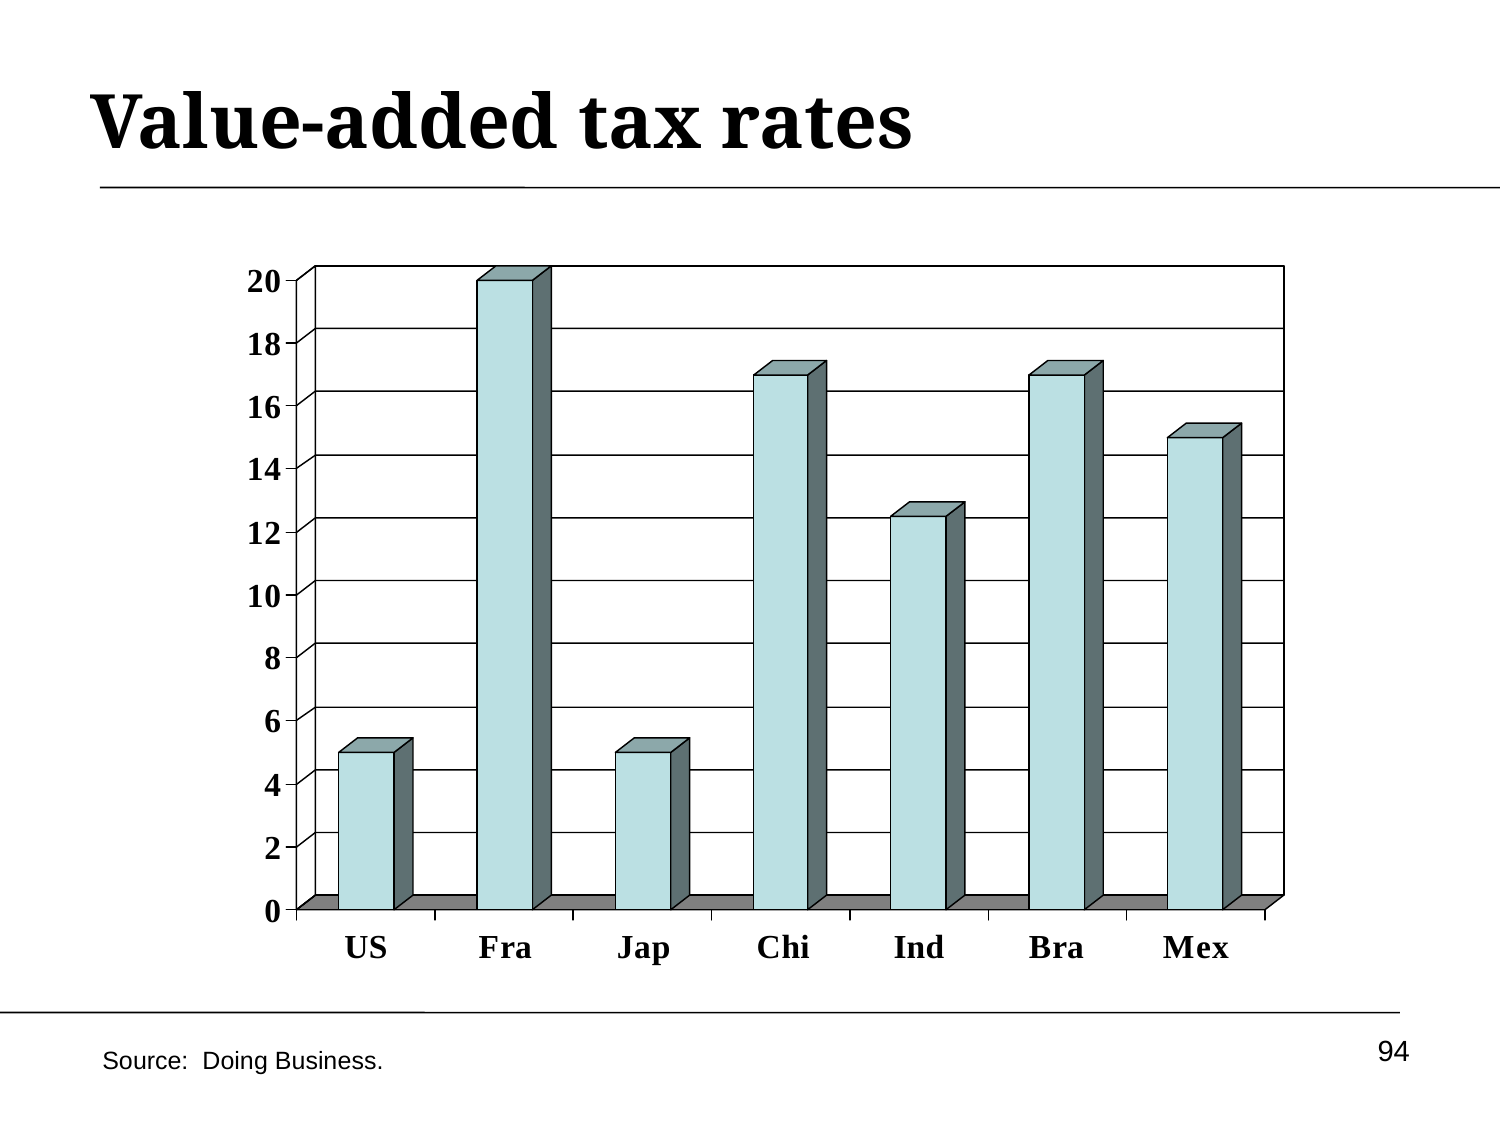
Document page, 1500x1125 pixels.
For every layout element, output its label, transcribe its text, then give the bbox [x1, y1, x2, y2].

slide_number 94 [1074, 1024, 1426, 1103]
title Value-added tax rates [75, 50, 1425, 188]
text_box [179, 224, 1346, 1002]
text_box Source: Doing Business. [87, 1037, 625, 1083]
